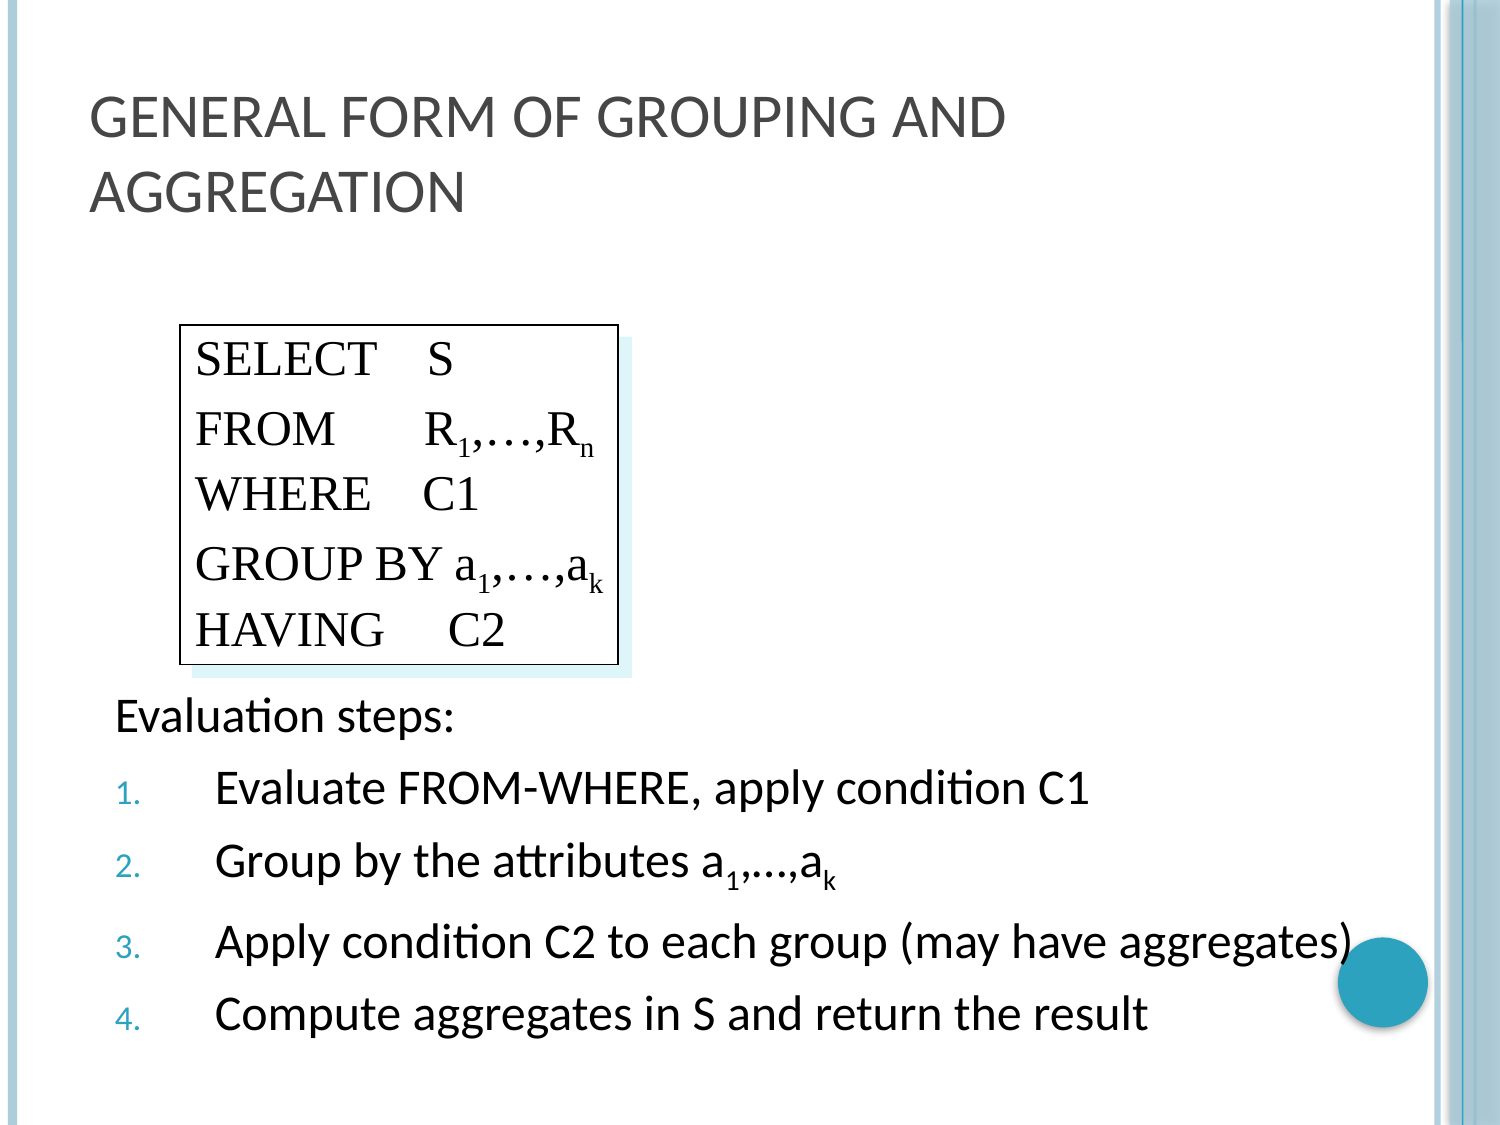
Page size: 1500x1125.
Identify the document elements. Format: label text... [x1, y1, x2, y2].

text_box SELECT S FROM R1,…,Rn WHERE C1 GROUP BY a1,…,ak HAVING C2 [180, 324, 619, 665]
list Evaluation steps: Evaluate FROM-WHERE, apply condition C1 Group by the attributes a1,…,ak Apply condition C2 to each group (may have aggregates) Compute aggregates in S and return the result [99, 675, 1377, 1125]
title General form of Grouping and Aggregation [75, 45, 1300, 233]
